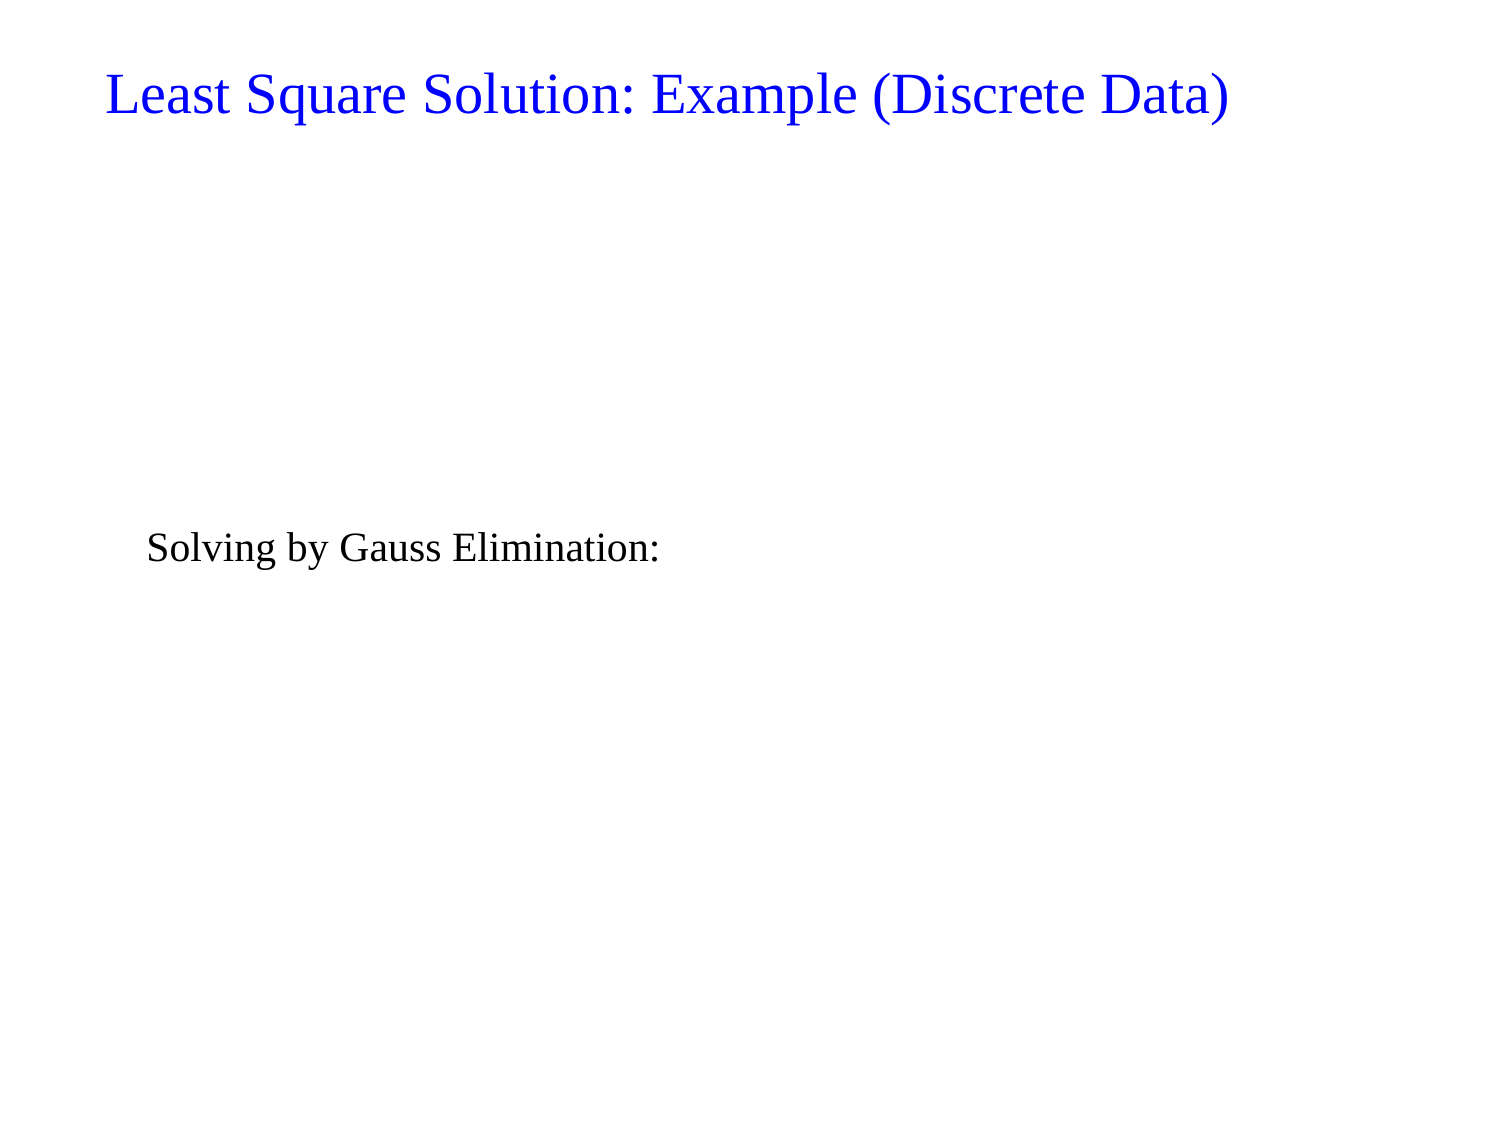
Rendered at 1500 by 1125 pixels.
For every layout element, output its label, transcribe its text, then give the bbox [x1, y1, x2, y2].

title Least Square Solution: Example (Discrete Data) [90, 38, 1349, 151]
